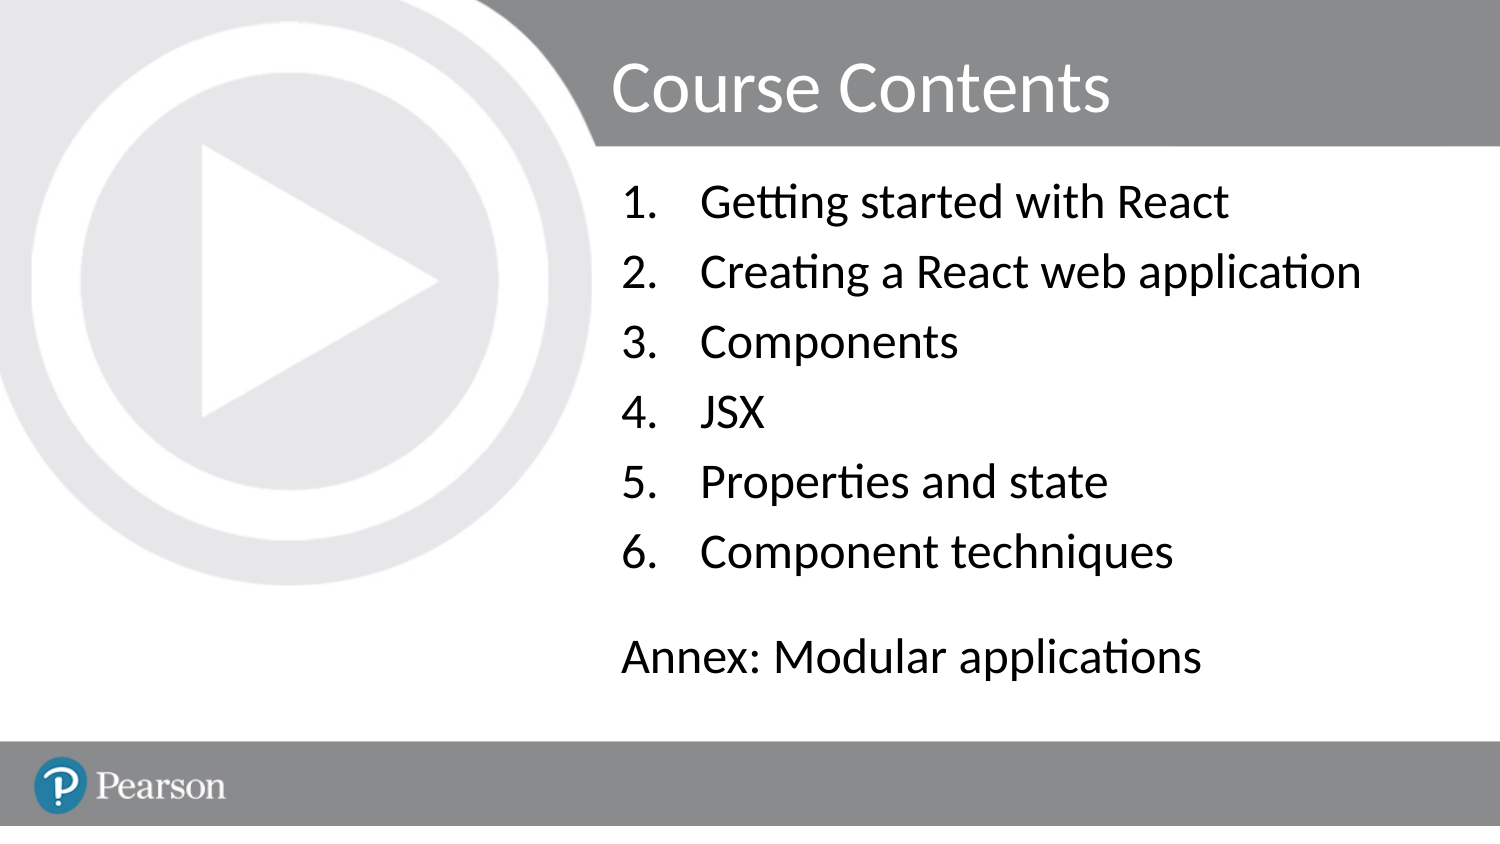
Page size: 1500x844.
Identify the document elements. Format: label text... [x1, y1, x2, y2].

picture [0, 0, 1500, 826]
title Course Contents [596, 30, 1465, 161]
subtitle Getting started with React Creating a React web application Components JSX Properties and state Component techniques Annex: Modular applications [596, 161, 1465, 712]
